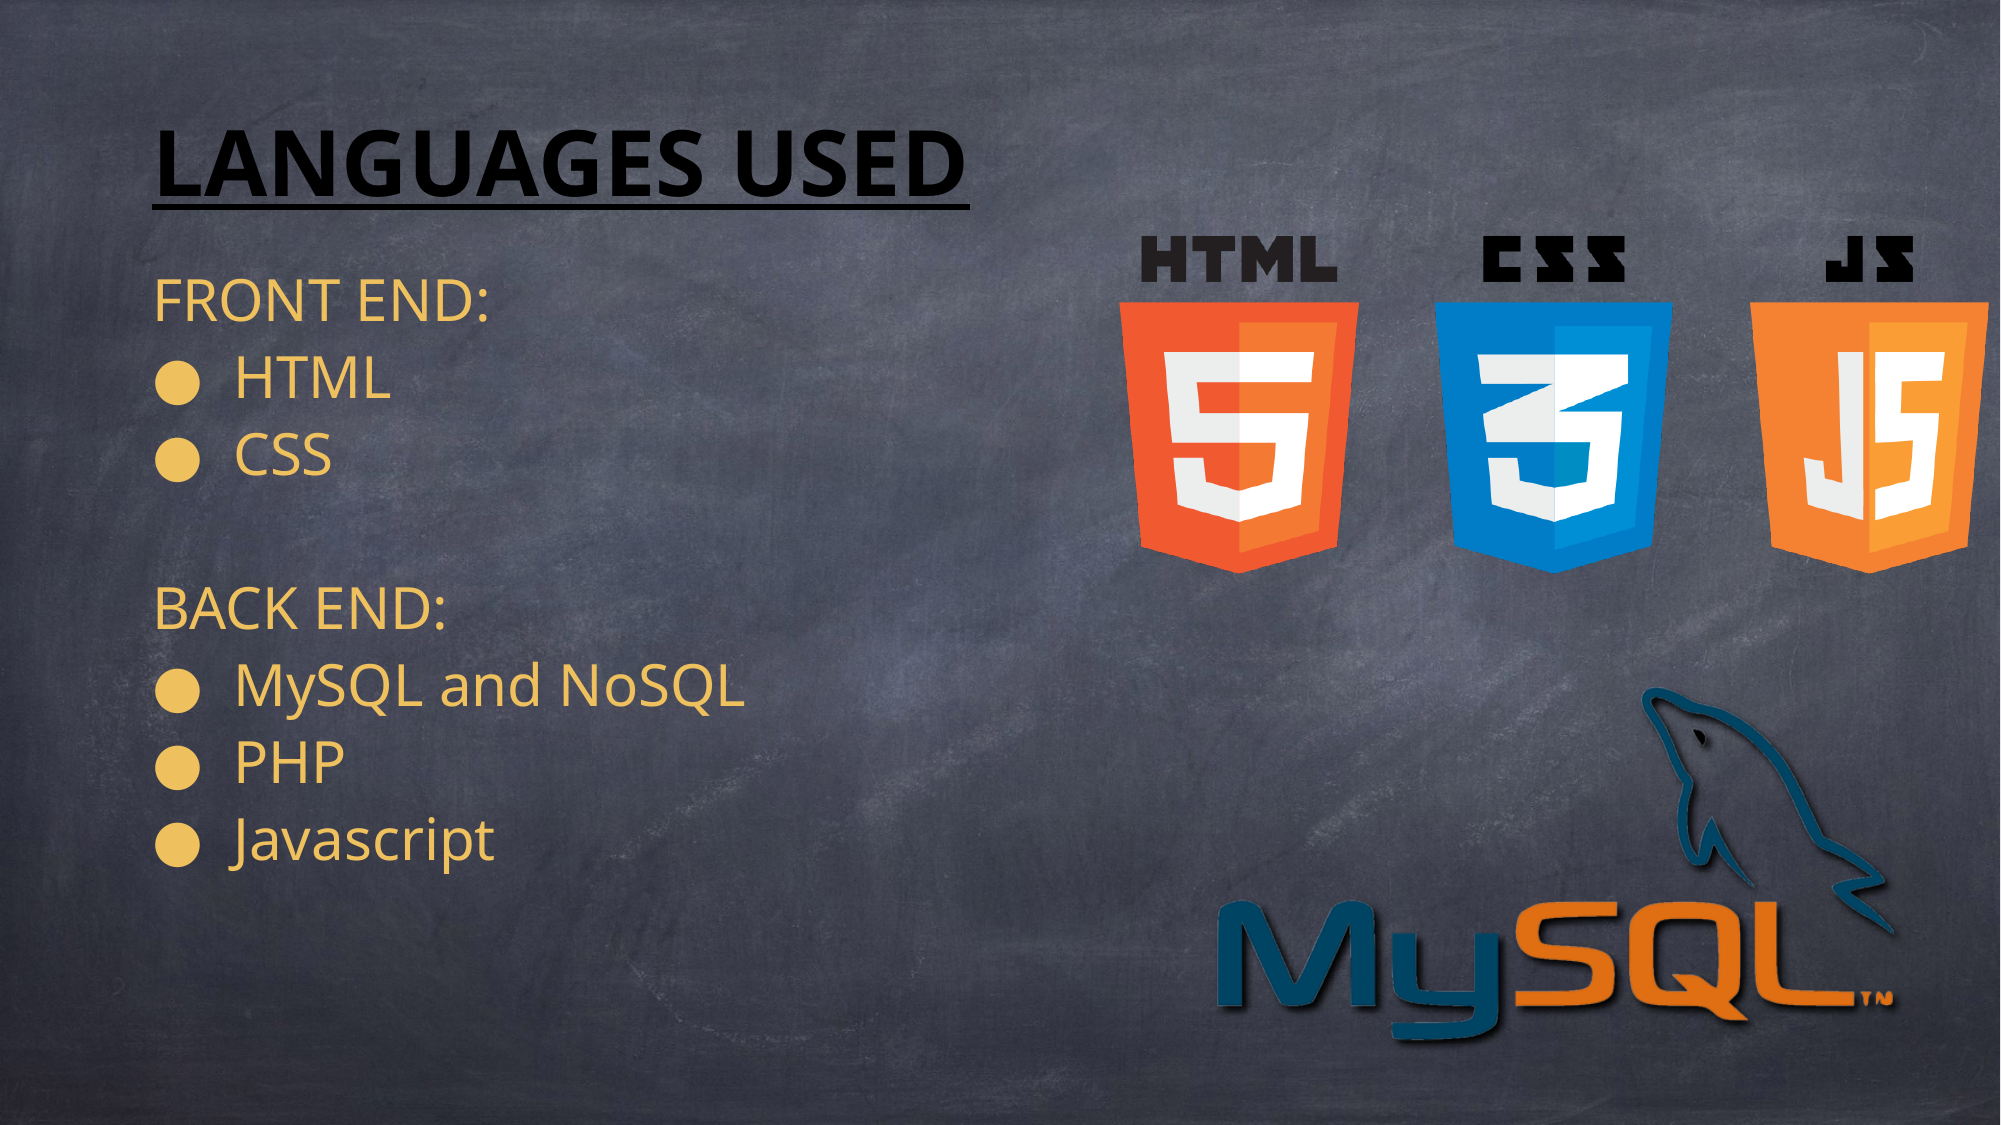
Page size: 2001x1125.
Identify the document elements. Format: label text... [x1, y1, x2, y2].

title LANGUAGES USED [137, 58, 1863, 248]
text_box FRONT END: ● HTML ● CSS BACK END: ● MySQL and NoSQL ● PHP ● Javascript [137, 248, 1863, 880]
picture [0, 0, 2001, 1125]
